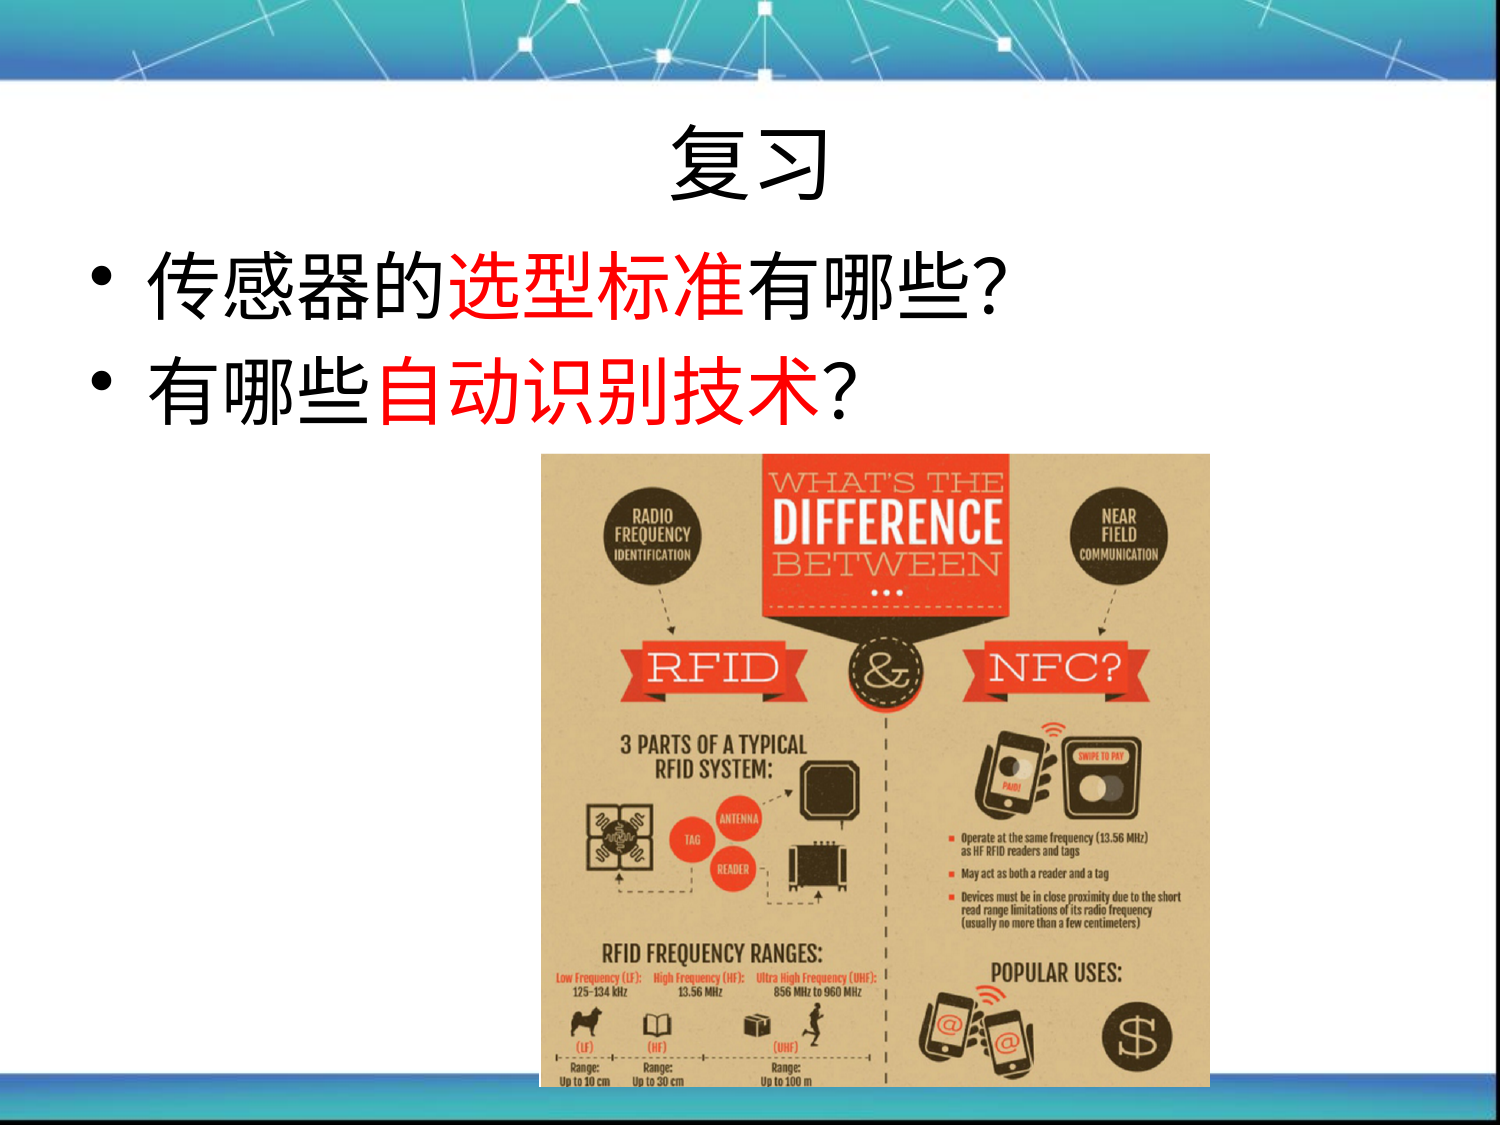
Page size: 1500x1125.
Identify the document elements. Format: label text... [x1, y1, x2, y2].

list 传感器的选型标准有哪些？ 有哪些自动识别技术？ [74, 231, 1426, 1006]
title 复习 [76, 101, 1428, 221]
picture [0, 0, 1500, 1125]
